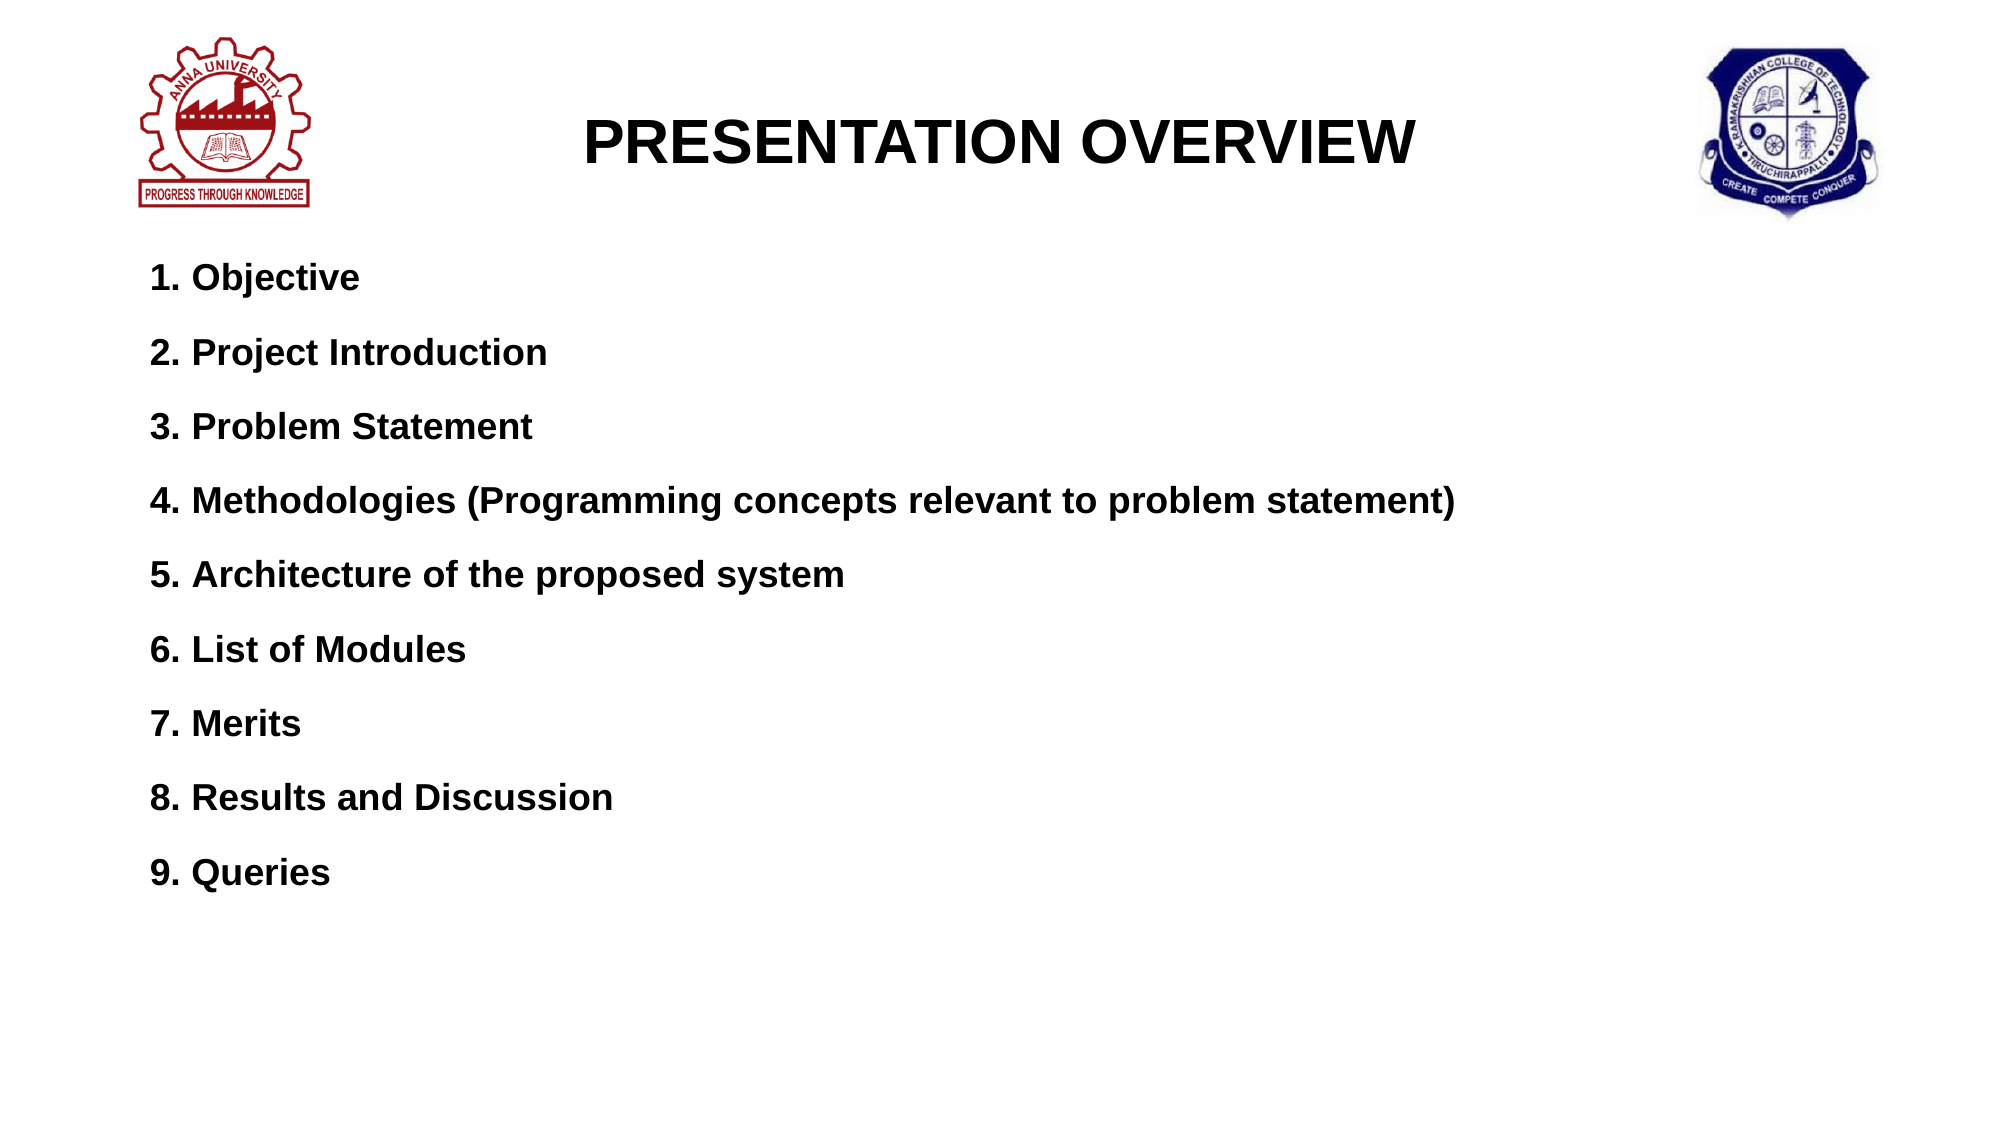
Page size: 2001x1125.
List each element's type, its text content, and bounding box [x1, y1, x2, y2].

picture [1695, 42, 1886, 224]
text_box 1. Objective 2. Project Introduction 3. Problem Statement 4. Methodologies (Programming concepts relevant to problem statement) 5. Architecture of the proposed system 6. List of Modules 7. Merits 8. Results and Discussion 9. Queries [134, 223, 1861, 1111]
picture [136, 34, 312, 209]
title PRESENTATION OVERVIEW [324, 45, 1675, 223]
